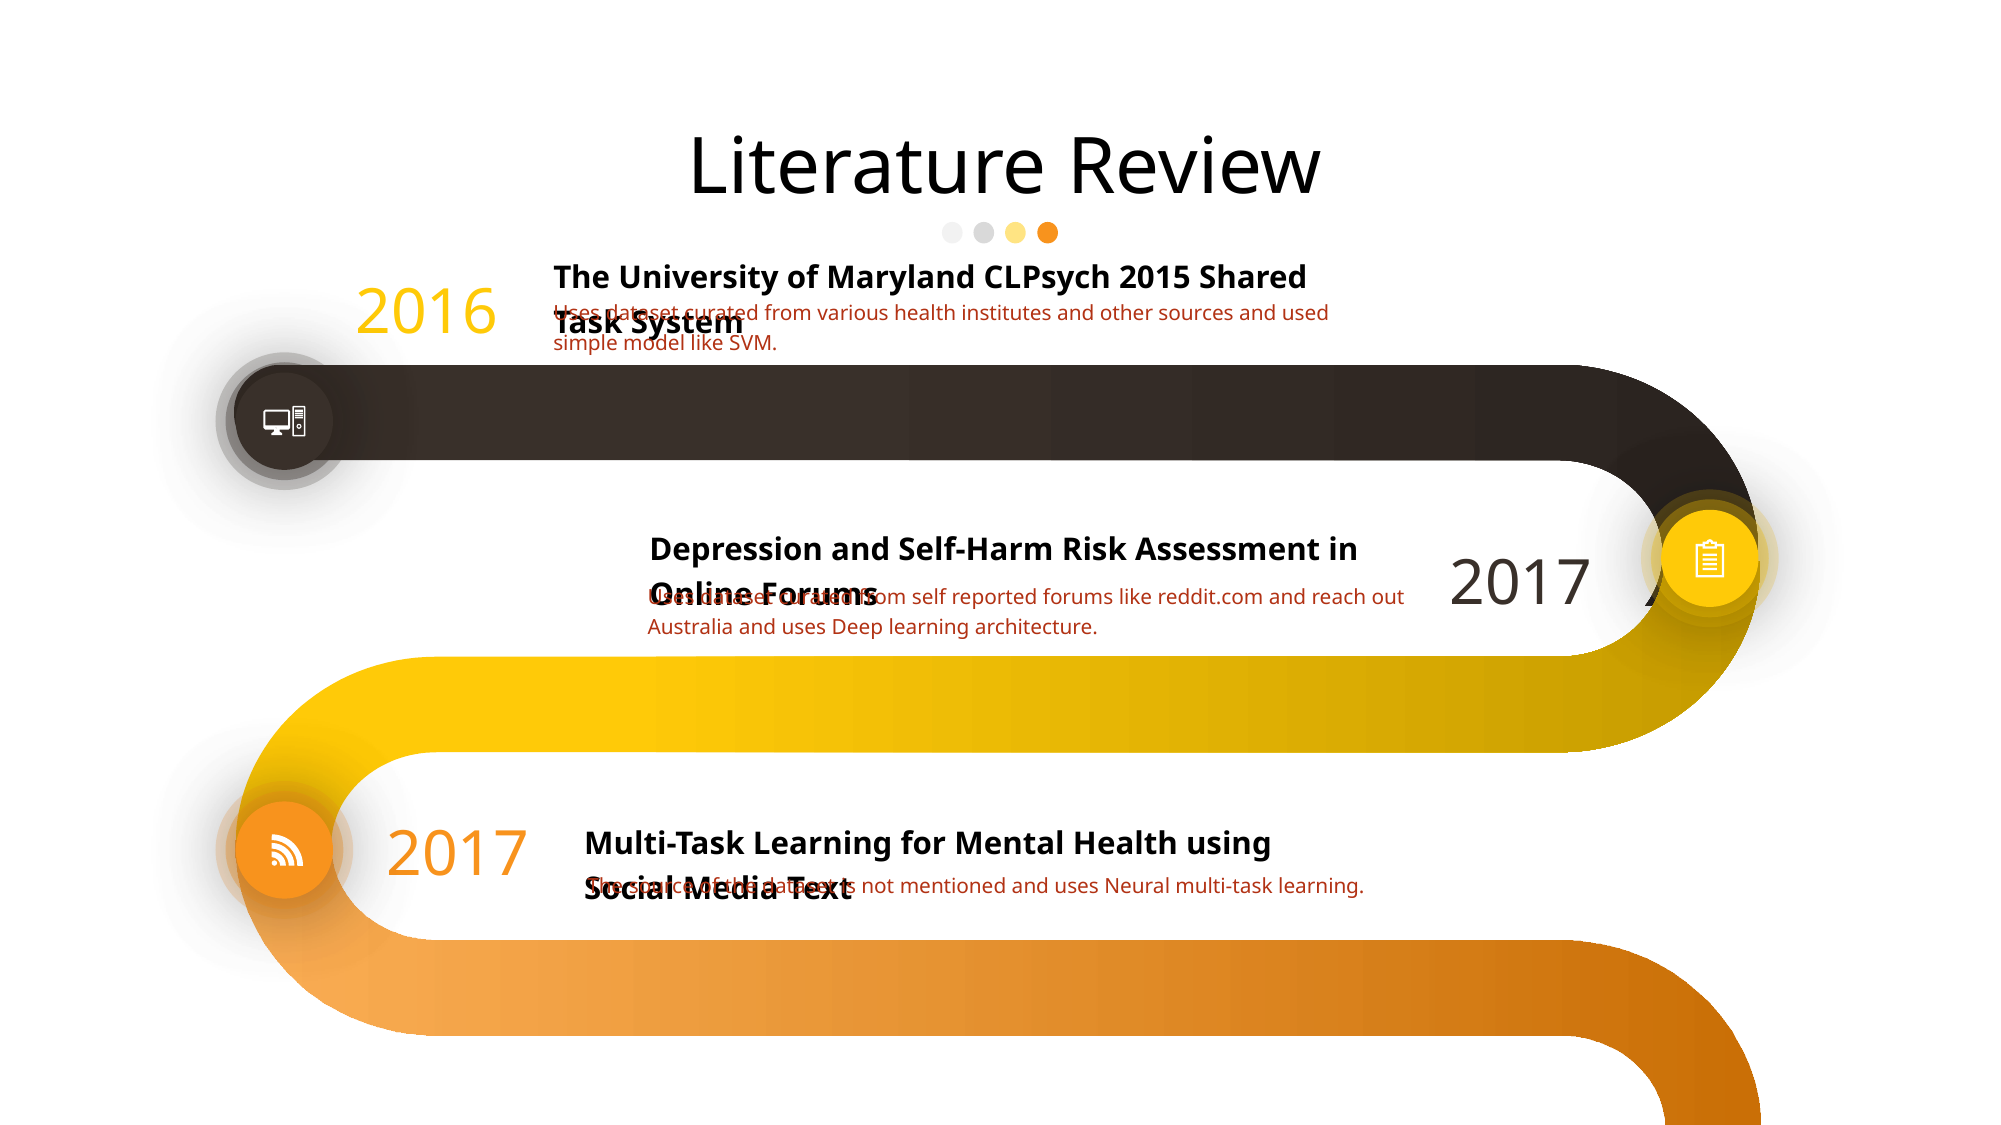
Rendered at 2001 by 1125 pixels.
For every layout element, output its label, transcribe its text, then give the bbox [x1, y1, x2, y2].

text_box Multi-Task Learning for Mental Health using Social Media Text [569, 808, 1376, 913]
text_box 2017 [1409, 519, 1618, 625]
text_box Uses dataset curated from various health institutes and other sources and used simple model like SVM. [538, 287, 1346, 363]
text_box Depression and Self-Harm Risk Assessment in Online Forums [634, 514, 1441, 571]
text_box 2017 [379, 790, 570, 895]
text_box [215, 780, 354, 919]
text_box Literature Review [102, 118, 1908, 215]
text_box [1640, 489, 1779, 628]
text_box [941, 221, 1059, 244]
text_box Uses dataset curated from self reported forums like reddit.com and reach out Australia and uses Deep learning architecture. [632, 571, 1440, 676]
text_box The source of the dataset is not mentioned and uses Neural multi-task learning. [572, 860, 1380, 905]
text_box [215, 352, 354, 491]
text_box The University of Maryland CLPsych 2015 Shared Task System [538, 242, 1346, 287]
text_box [381, 364, 1727, 483]
text_box [268, 635, 1727, 775]
text_box [273, 920, 1760, 1125]
text_box 2016 [315, 248, 539, 354]
